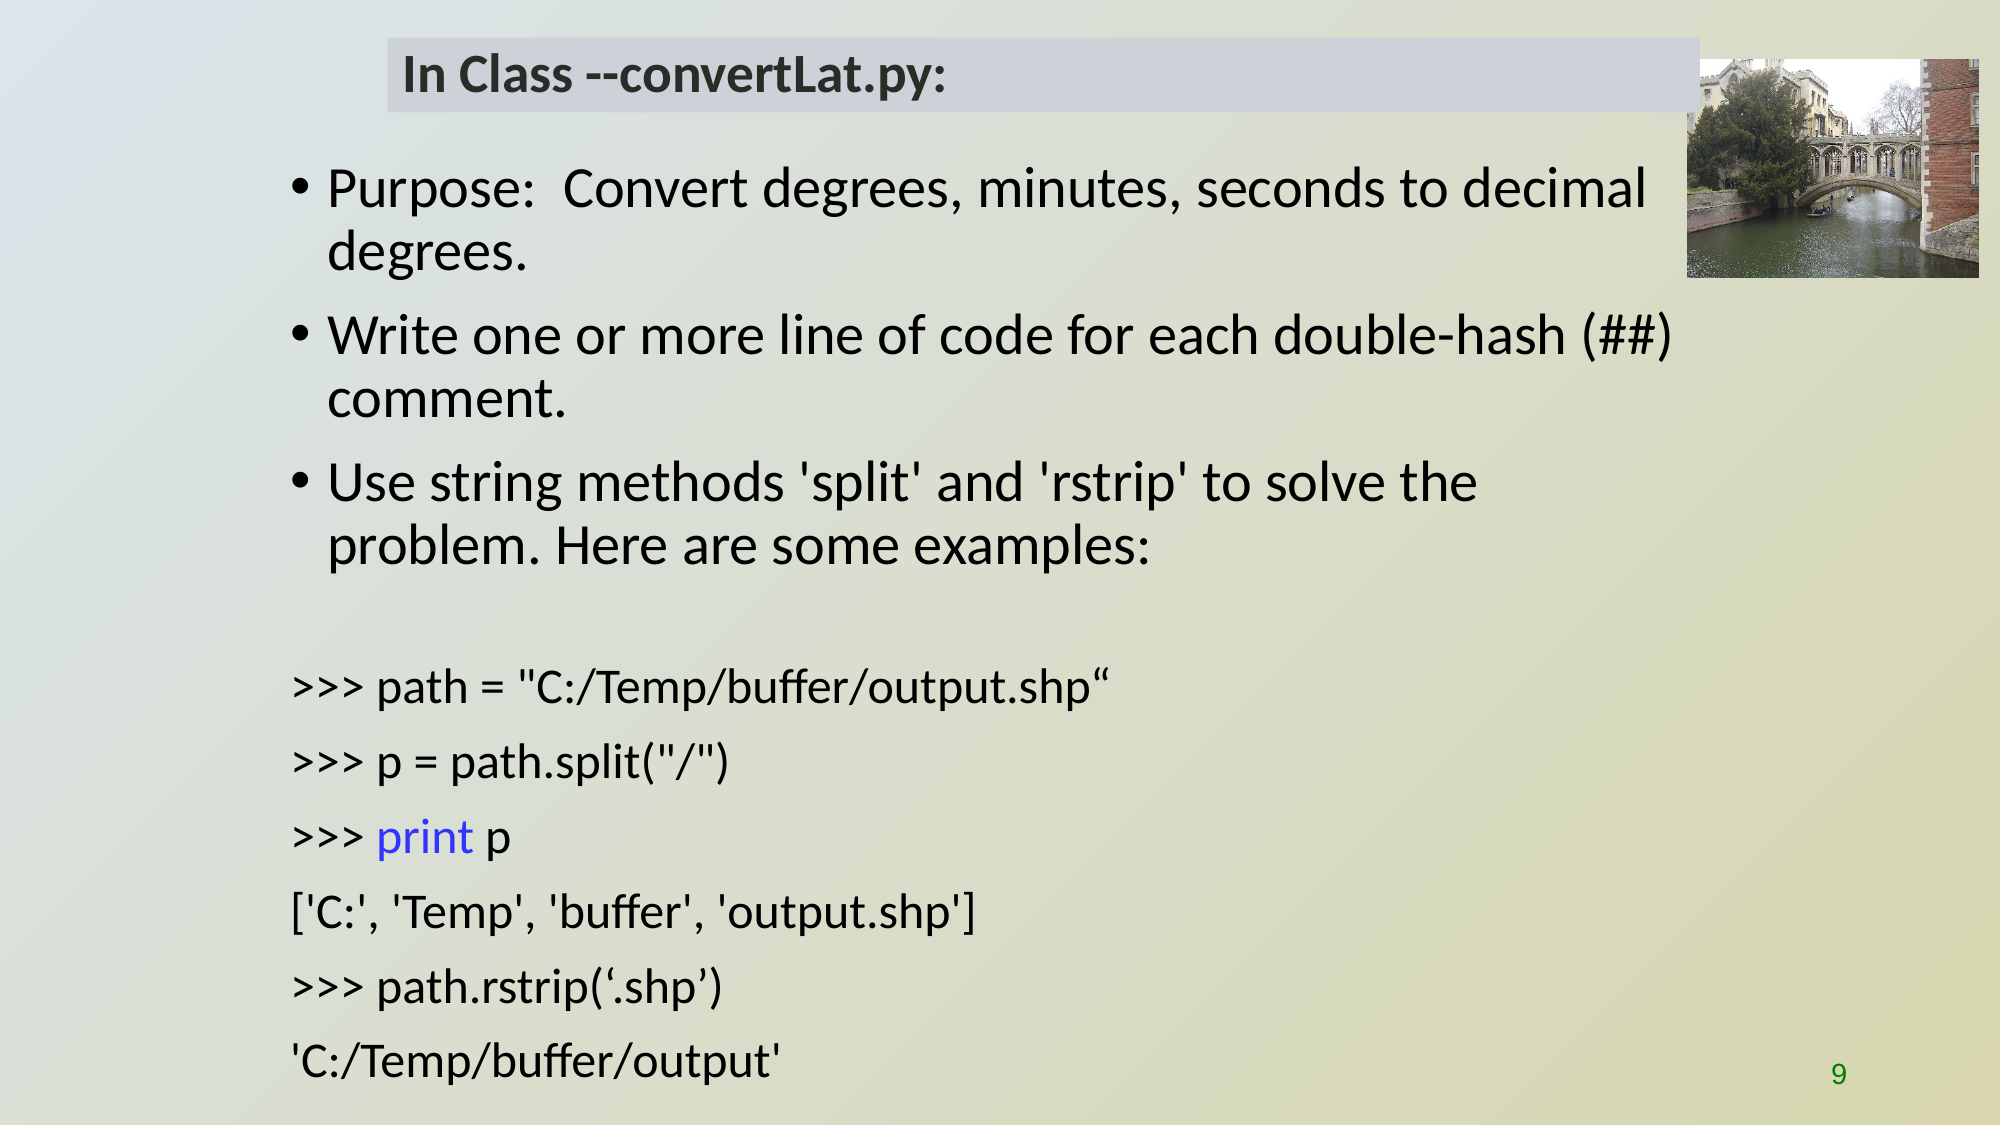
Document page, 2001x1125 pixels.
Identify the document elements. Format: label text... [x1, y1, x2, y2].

picture [1687, 59, 1979, 278]
list Purpose: Convert degrees, minutes, seconds to decimal degrees. Write one or more line of code for each double-hash (##) comment. Use string methods 'split' and 'rstrip' to solve the problem. Here are some examples: >>> path = "C:/Temp/buffer/output.shp“ >>> p = path.split("/") >>> print p ['C:', 'Temp', 'buffer', 'output.shp'] >>> path.rstrip(‘.shp’) 'C:/Temp/buffer/output' [275, 149, 1700, 1125]
slide_number 9 [1700, 1042, 1863, 1103]
title In Class --convertLat.py: [387, 37, 1700, 113]
